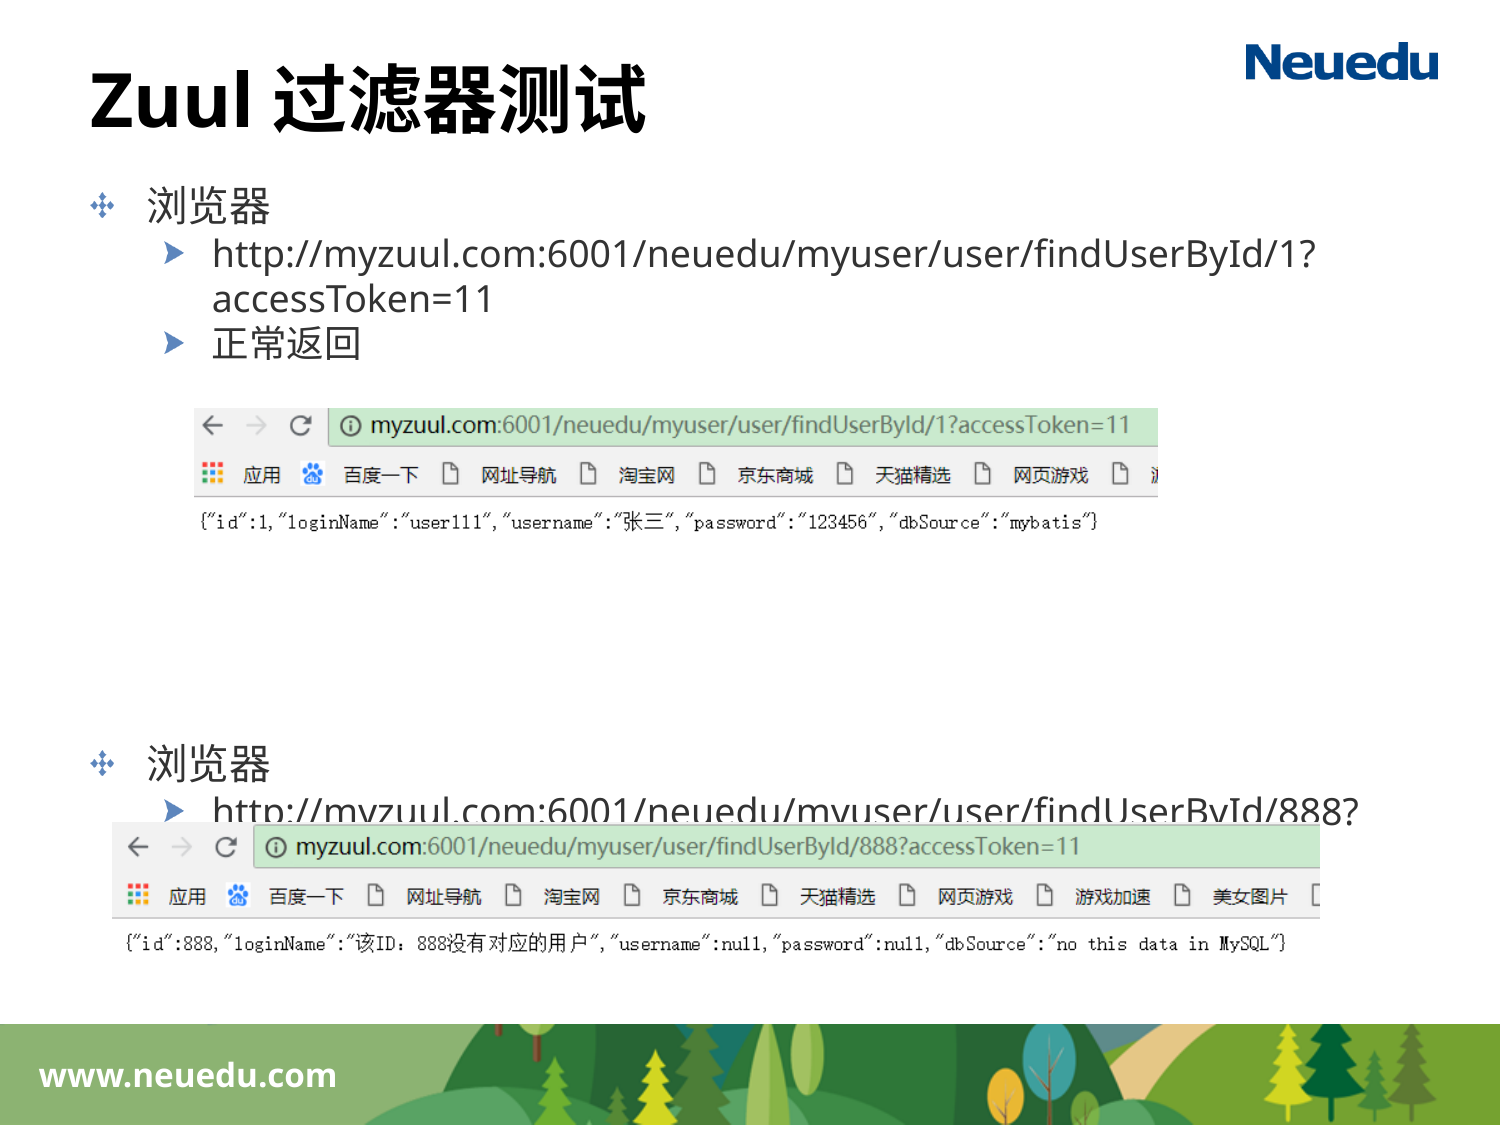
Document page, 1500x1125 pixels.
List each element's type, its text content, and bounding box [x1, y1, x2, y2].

picture [111, 799, 1320, 998]
list 浏览器 http://myzuul.com:6001/neuedu/myuser/user/findUserById/1?accessToken=11 正常返回 浏览器 http://myzuul.com:6001/neuedu/myuser/user/findUserById/888?accessToken=11 正常返回，服务熔断 [75, 172, 1412, 988]
picture [90, 192, 114, 218]
picture [1246, 42, 1438, 80]
picture [164, 241, 184, 264]
picture [194, 408, 1158, 575]
title Zuul过滤器测试 [74, 44, 1426, 151]
picture [0, 1024, 1500, 1125]
picture [90, 750, 114, 776]
picture [164, 331, 184, 354]
